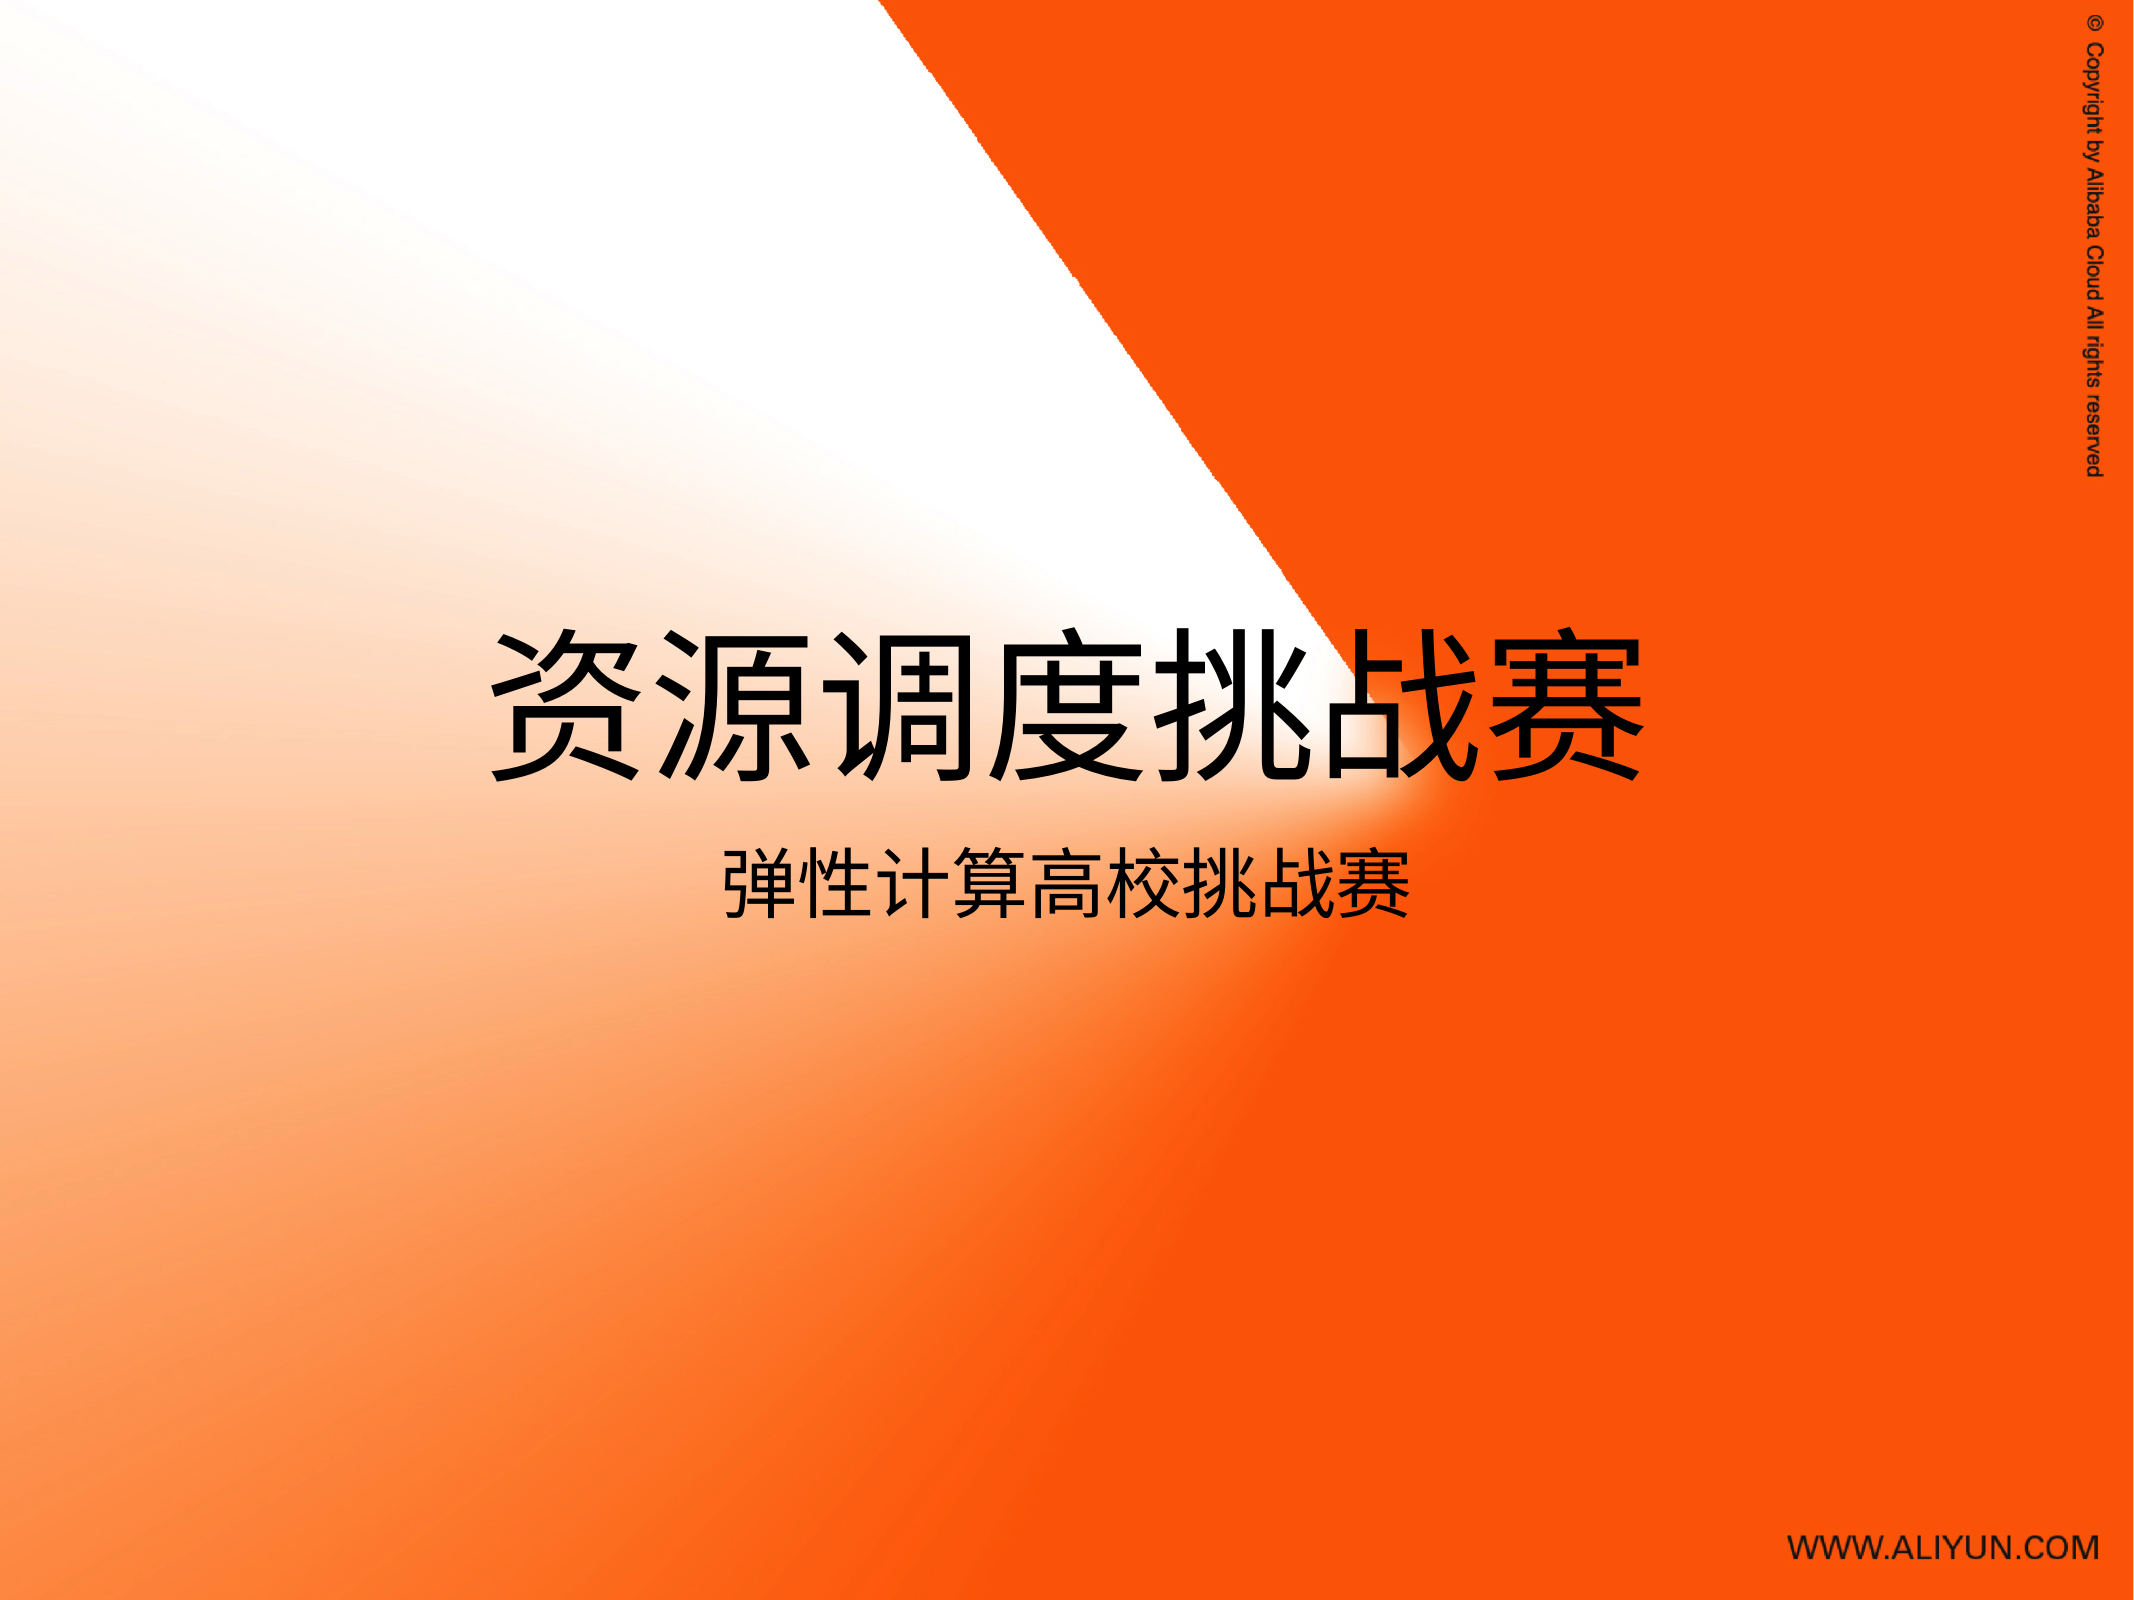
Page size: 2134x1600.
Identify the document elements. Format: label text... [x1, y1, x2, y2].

title 资源调度挑战赛 [207, 268, 1926, 811]
subtitle 弹性计算高校挑战赛 [207, 826, 1926, 1013]
picture [0, 0, 2134, 1600]
